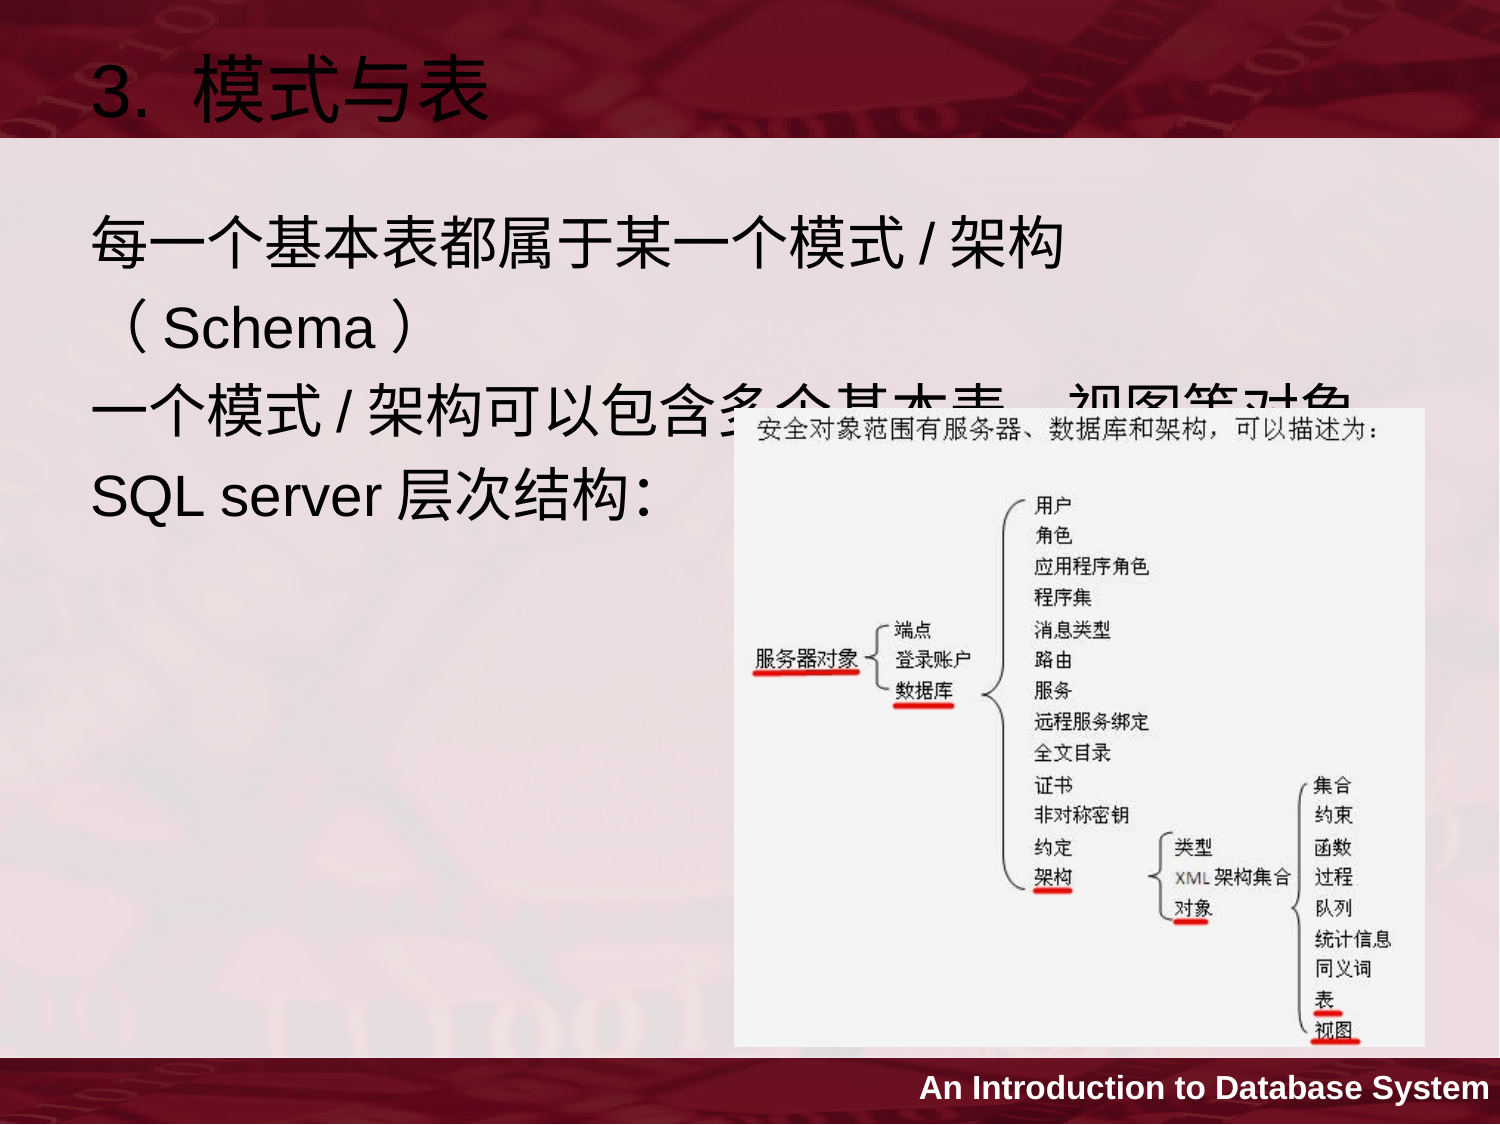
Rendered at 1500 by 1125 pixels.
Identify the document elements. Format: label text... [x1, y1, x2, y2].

title 3. 模式与表 [75, 0, 1425, 181]
picture [0, 0, 1500, 1124]
list 每一个基本表都属于某一个模式/架构 （Schema） 一个模式/架构可以包含多个基本表、视图等对象 SQL server层次结构： [75, 184, 1425, 981]
